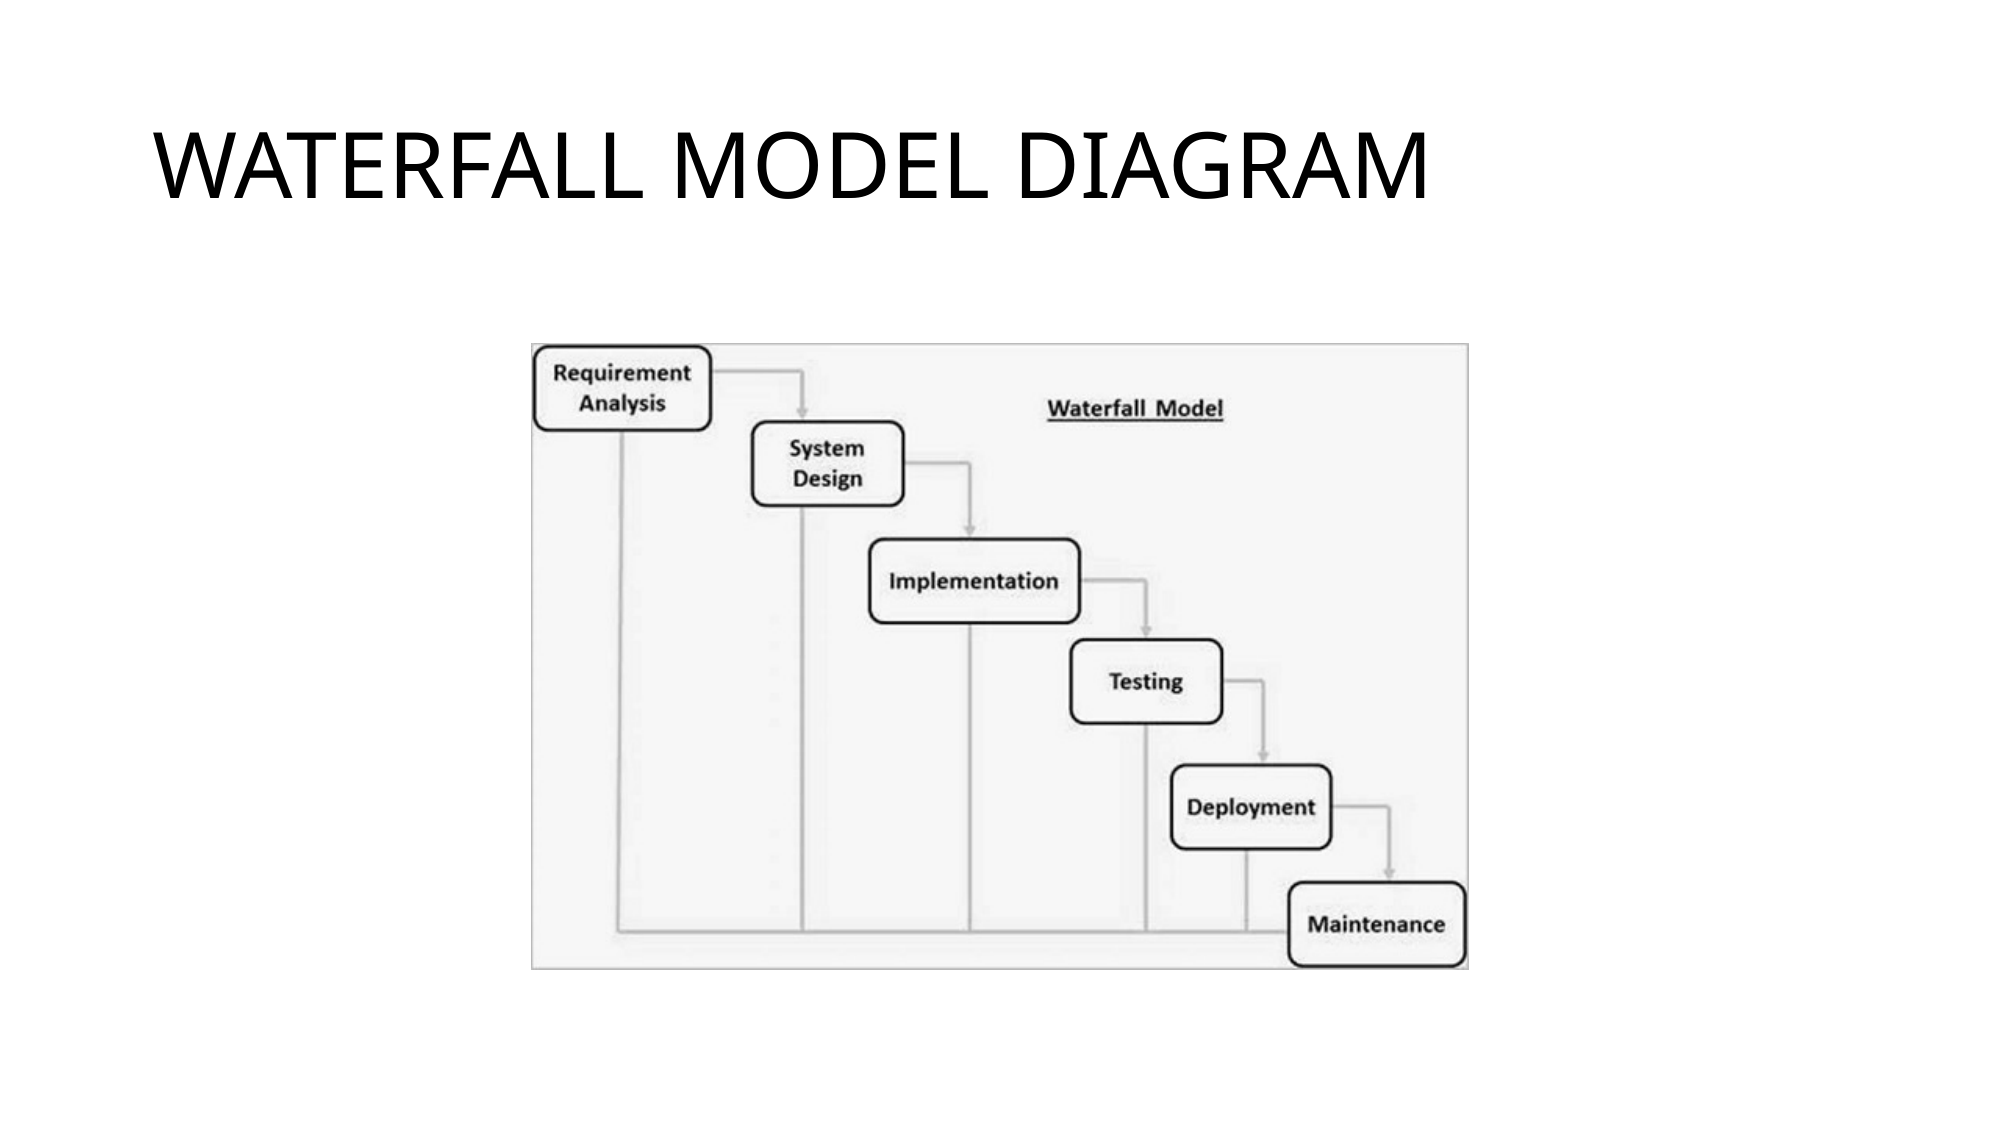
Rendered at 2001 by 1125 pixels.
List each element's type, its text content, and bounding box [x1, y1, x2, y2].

title WATERFALL MODEL DIAGRAM [137, 59, 1863, 278]
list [531, 343, 1469, 970]
